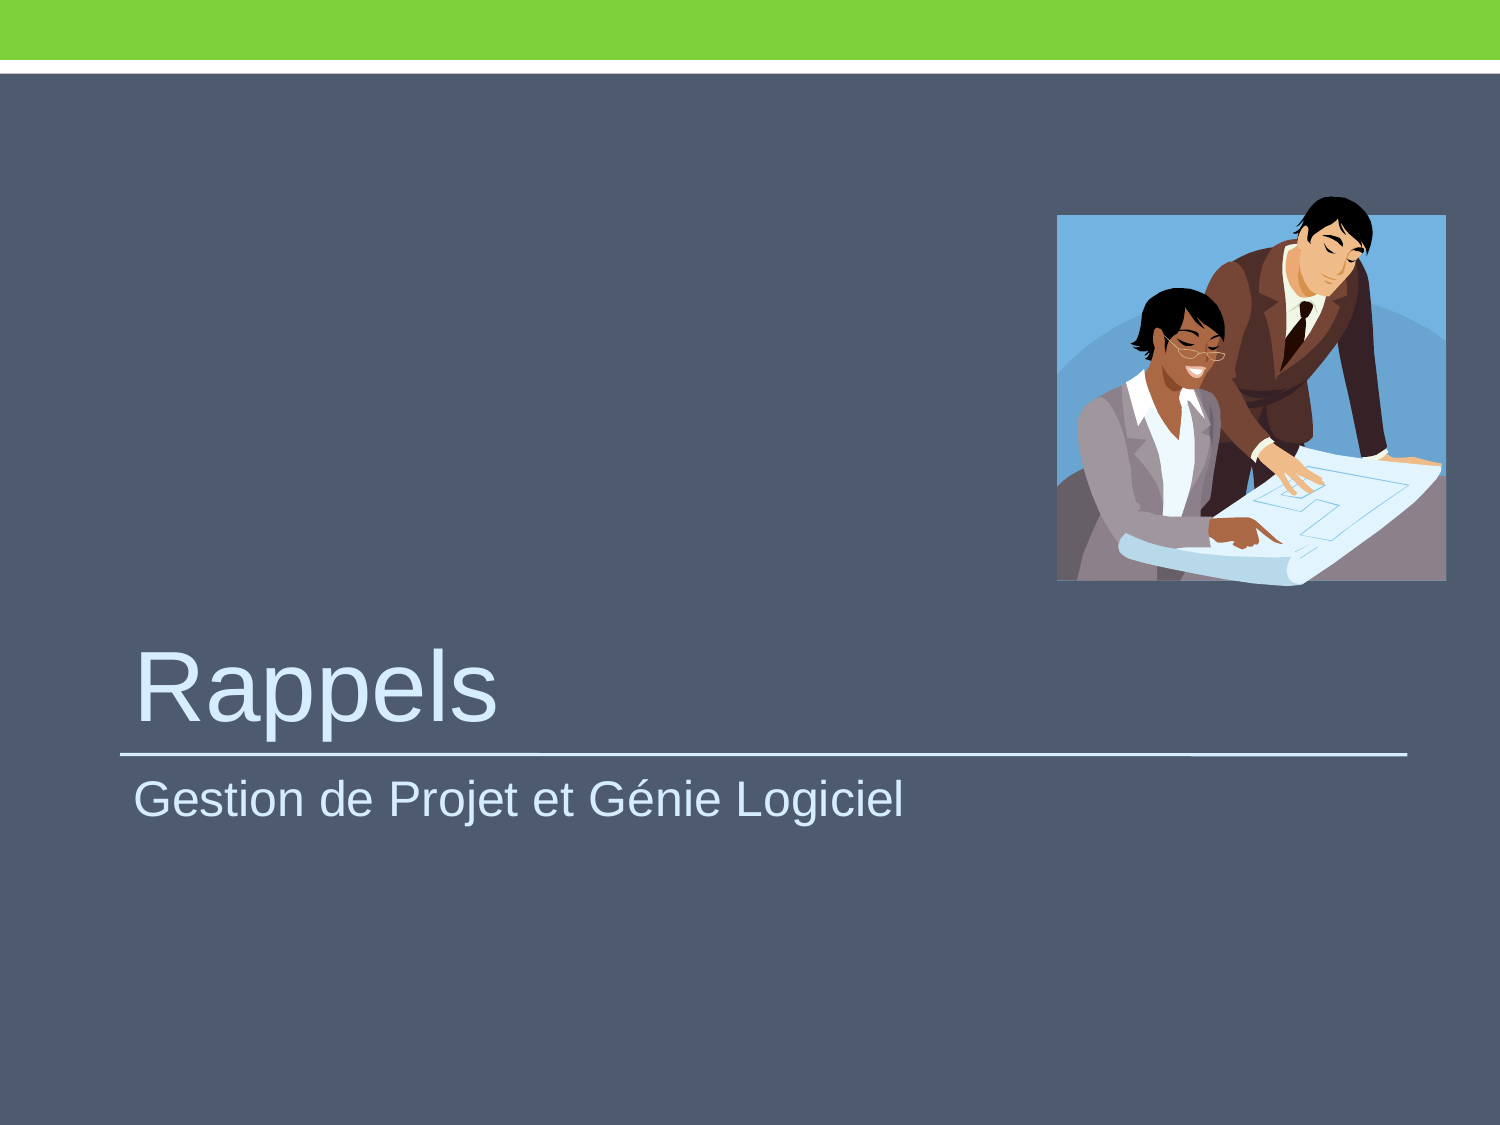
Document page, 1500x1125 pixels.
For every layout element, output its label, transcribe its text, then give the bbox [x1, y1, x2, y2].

text_box Gestion de Projet et Génie Logiciel [118, 758, 1394, 1005]
text_box Rappels [118, 387, 1394, 749]
picture [1056, 195, 1447, 587]
